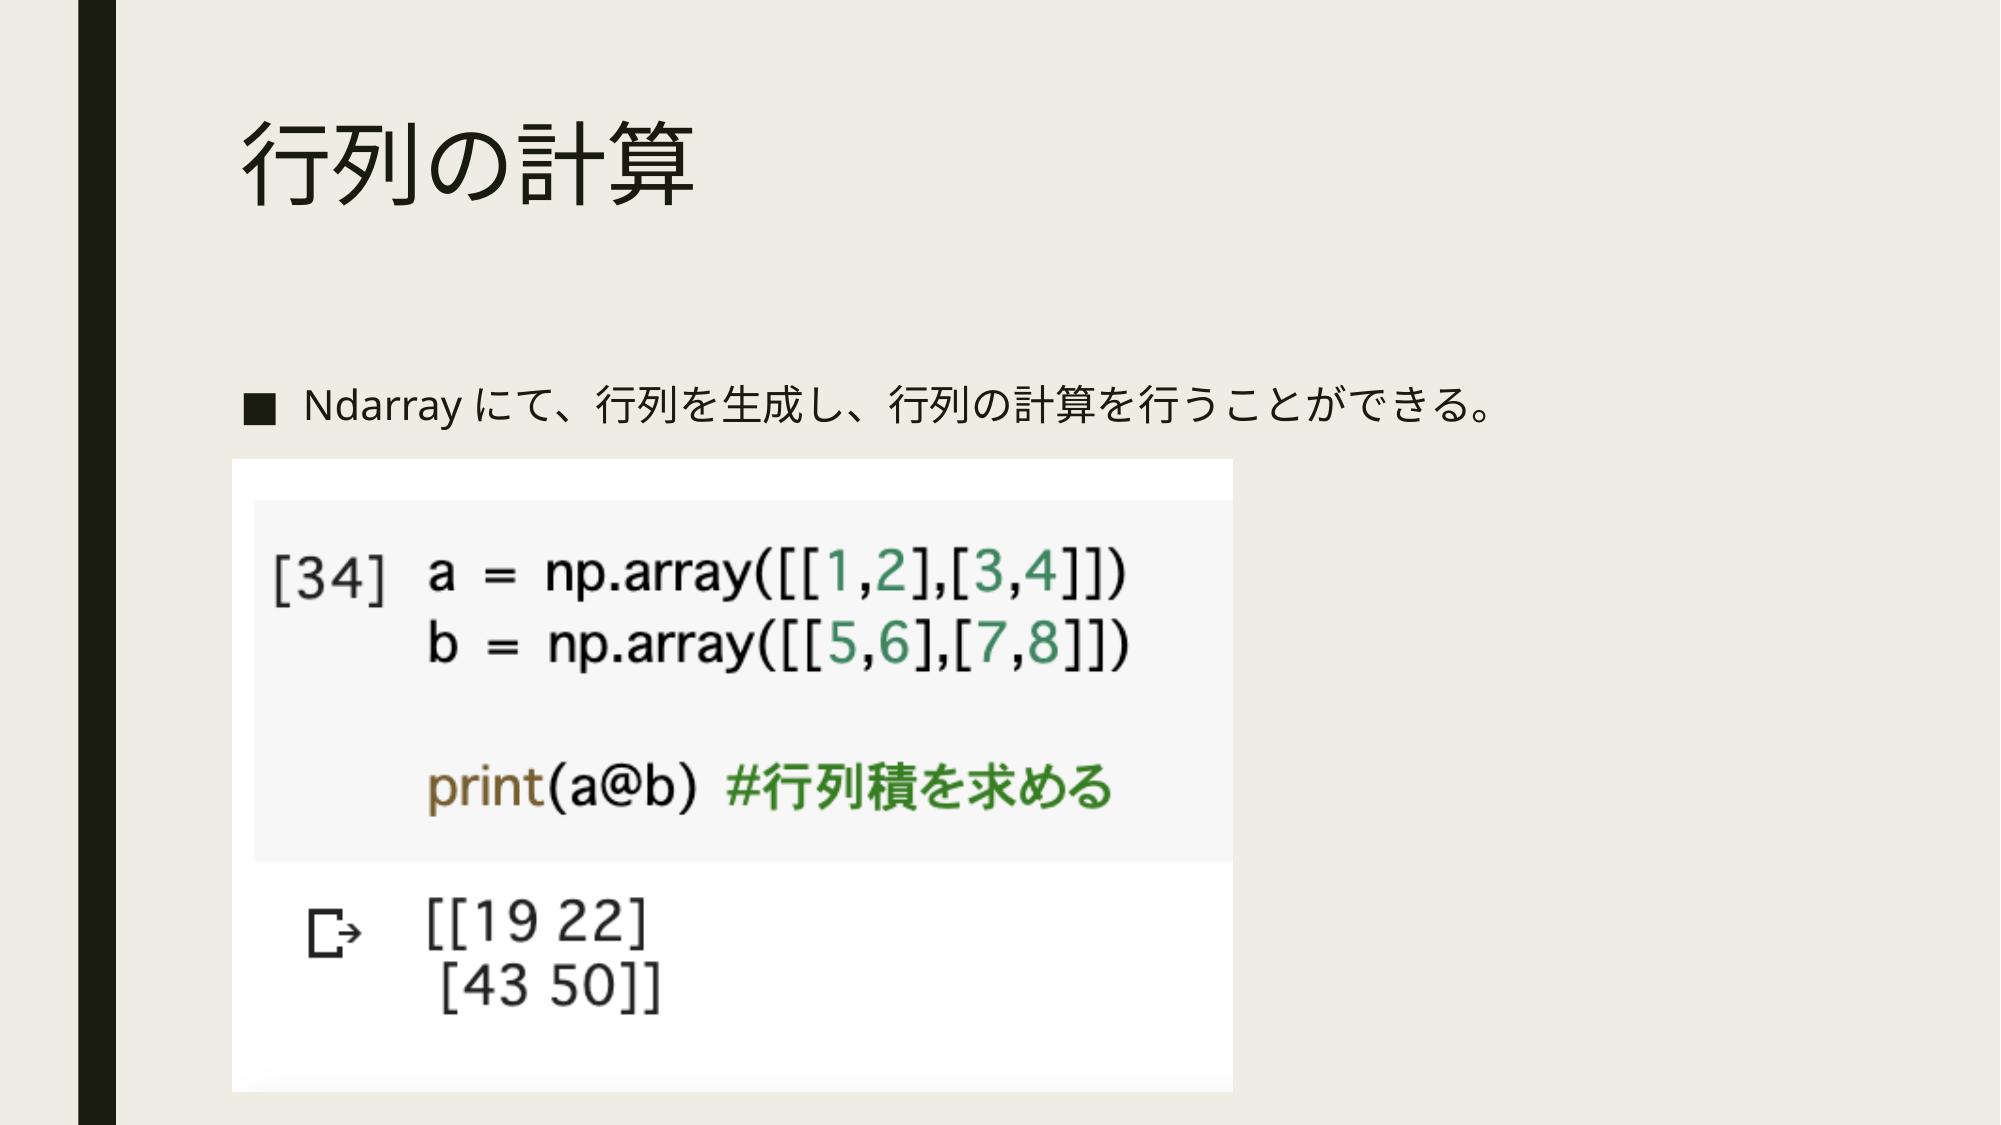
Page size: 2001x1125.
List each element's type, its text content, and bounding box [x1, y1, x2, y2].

picture [232, 459, 1233, 1092]
title 行列の計算 [225, 112, 1800, 318]
list Ndarrayにて、行列を生成し、行列の計算を行うことができる。 [225, 375, 1800, 963]
